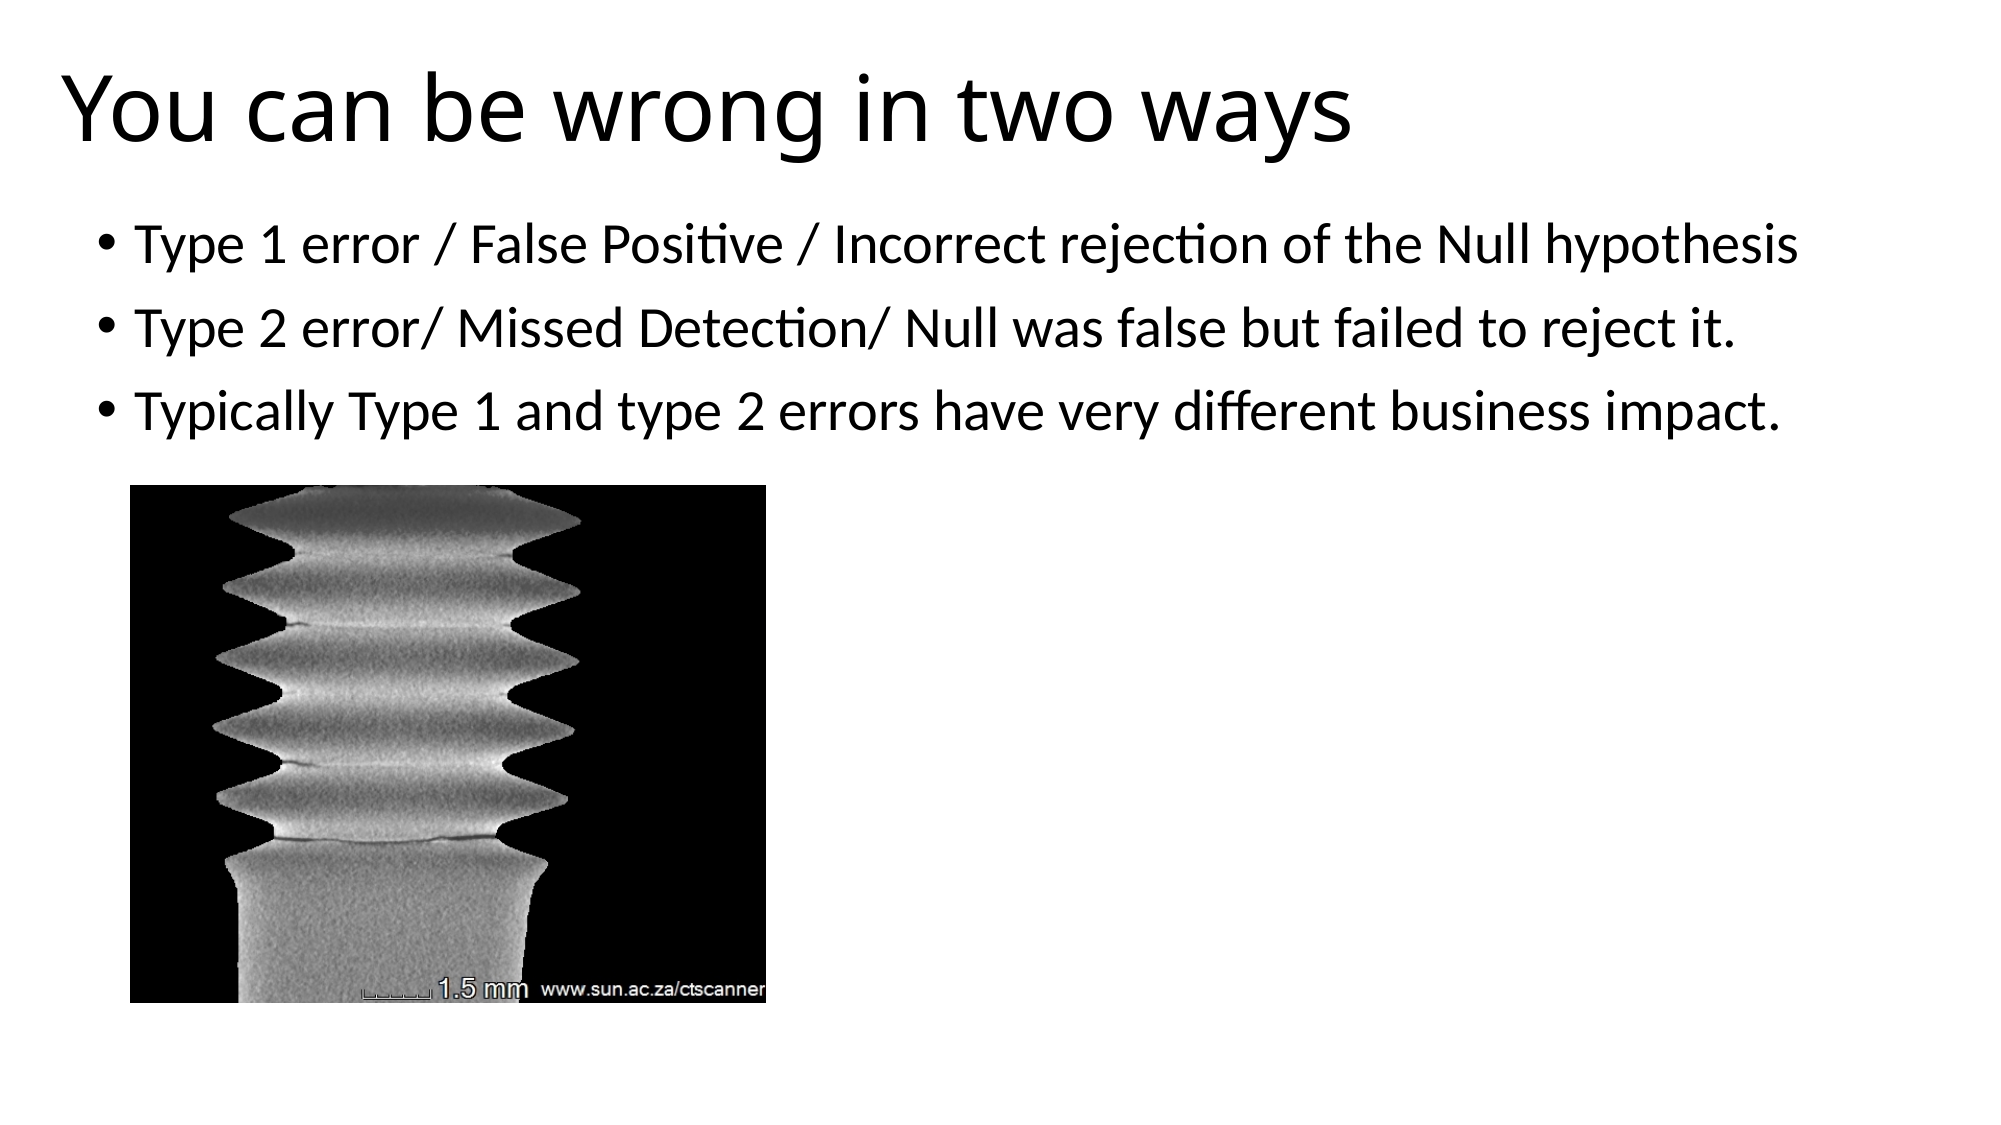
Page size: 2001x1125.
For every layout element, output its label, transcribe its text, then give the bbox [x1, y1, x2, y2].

title You can be wrong in two ways [46, 3, 1772, 221]
picture [130, 485, 766, 1003]
list Type 1 error / False Positive / Incorrect rejection of the Null hypothesis Type 2 error/ Missed Detection/ Null was false but failed to reject it. Typically Type 1 and type 2 errors have very different business impact. [81, 205, 1919, 920]
